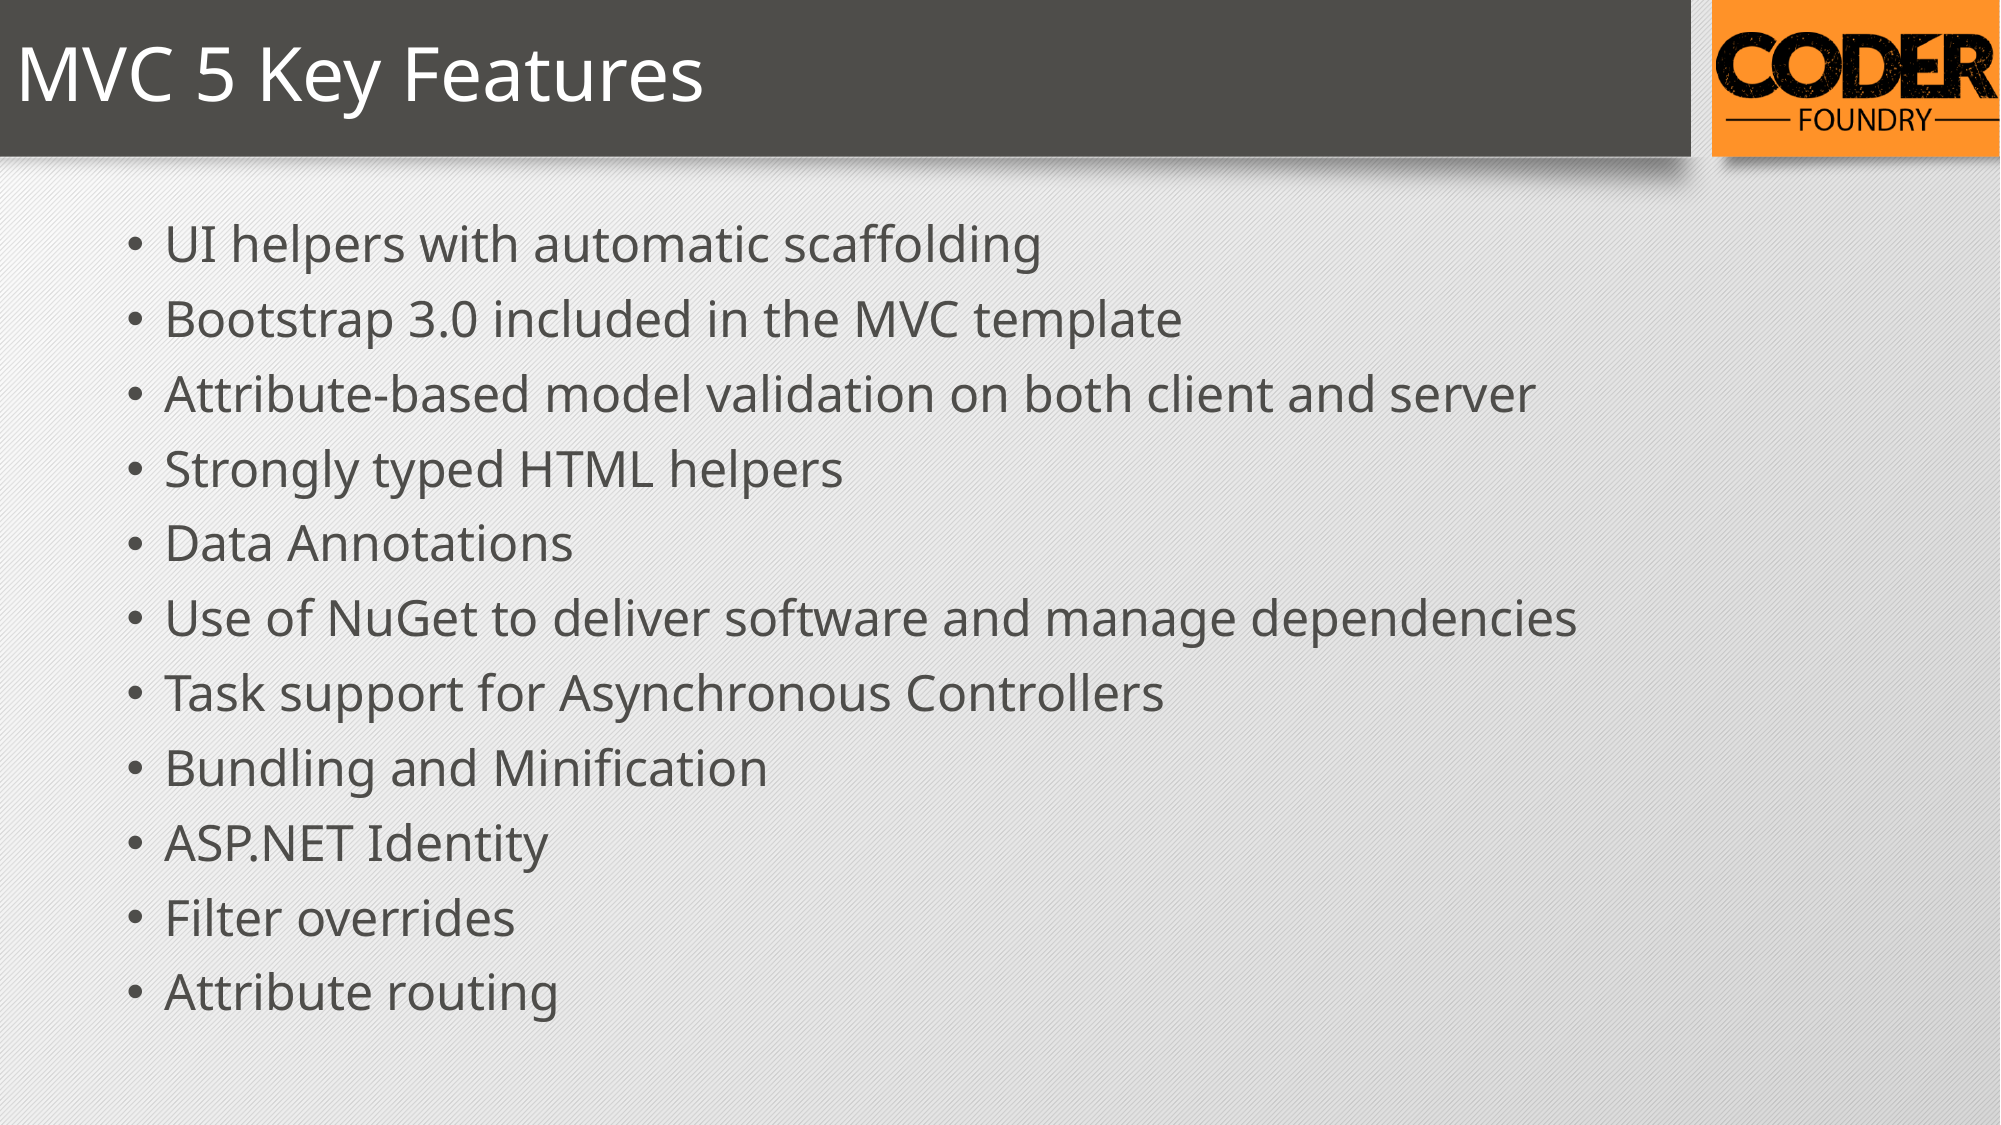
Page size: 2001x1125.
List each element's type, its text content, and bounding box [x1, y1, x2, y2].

picture [0, 0, 2000, 211]
list UI helpers with automatic scaffolding Bootstrap 3.0 included in the MVC template Attribute-based model validation on both client and server Strongly typed HTML helpers Data Annotations Use of NuGet to deliver software and manage dependencies Task support for Asynchronous Controllers Bundling and Minification ASP.NET Identity Filter overrides Attribute routing [111, 211, 1689, 1035]
title MVC 5 Key Features [0, 0, 1689, 157]
